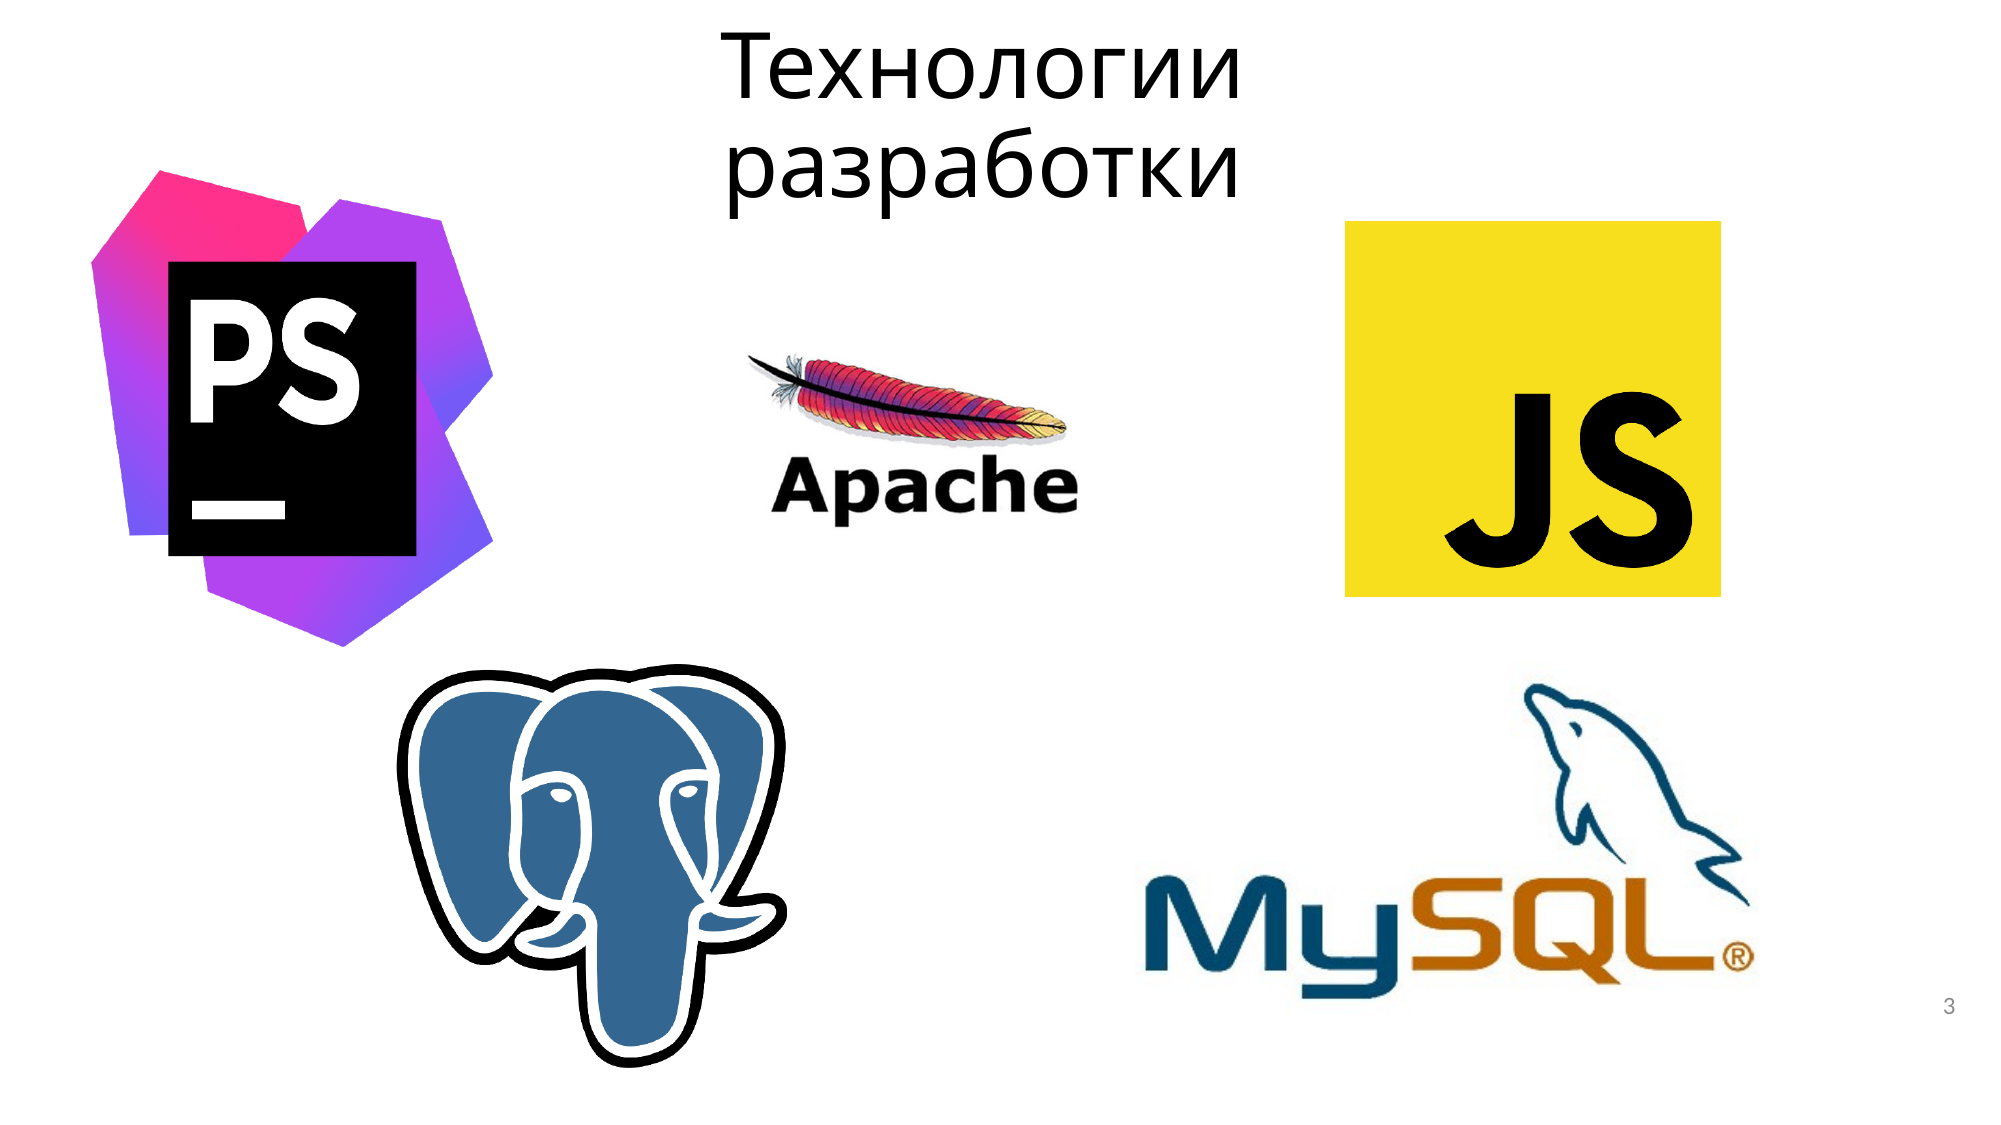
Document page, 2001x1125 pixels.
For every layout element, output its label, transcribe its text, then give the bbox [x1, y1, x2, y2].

picture [396, 664, 787, 1068]
picture [1345, 221, 1721, 597]
slide_number 3 [1917, 668, 1956, 1125]
title Технологии разработки [467, 57, 1499, 180]
picture [646, 233, 1759, 1068]
picture [91, 170, 493, 647]
